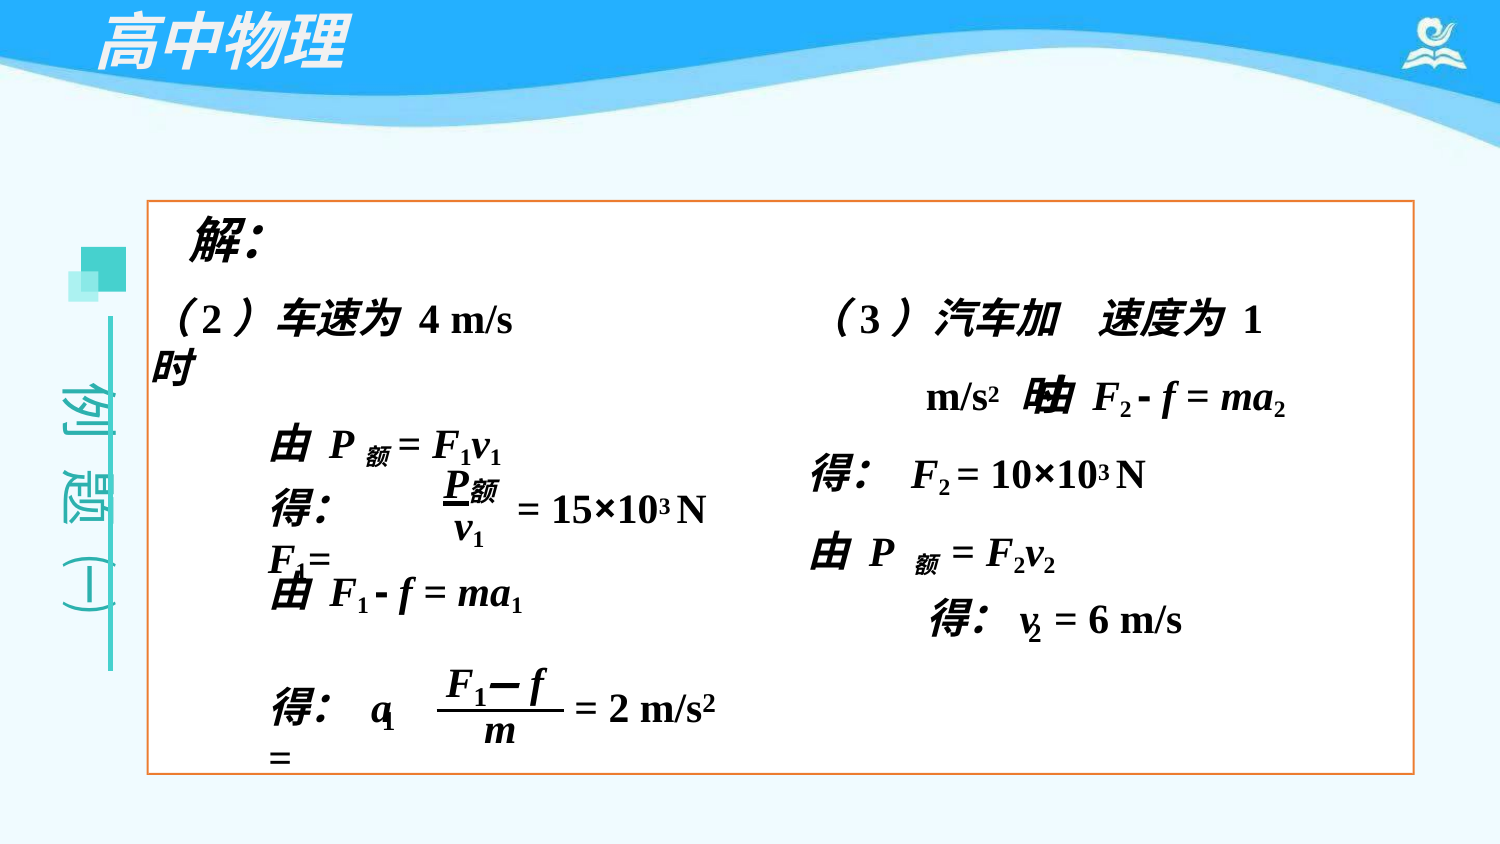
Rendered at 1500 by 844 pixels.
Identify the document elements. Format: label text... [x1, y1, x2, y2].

text_box [68, 271, 99, 302]
text_box 由 F1 - f = ma1 [265, 562, 531, 619]
text_box 得： a = [265, 678, 422, 782]
text_box [422, 199, 1415, 775]
text_box 解： （2）车速为 4 m/s 时 由 P额= F1v1 [147, 178, 538, 471]
title 高中物理 [92, 0, 347, 143]
text_box 得：v = 6 m/s [924, 590, 1183, 643]
text_box [149, 203, 1412, 772]
text_box ㈠ [39, 553, 102, 617]
text_box 额 v1 [452, 477, 498, 553]
text_box 得：F1= [265, 479, 419, 562]
text_box [146, 199, 265, 775]
picture [0, 0, 1500, 844]
text_box m [482, 699, 519, 752]
text_box 例 [39, 379, 102, 443]
text_box （3）汽车加速度为 1 m/s2 时 由 F2 - f = ma2 得： F2 = 10×103 N 由 P 额 = F2v2 [805, 265, 1335, 579]
text_box 题 [39, 466, 102, 530]
text_box = 2 m/s [572, 678, 705, 731]
text_box 2 [700, 683, 718, 718]
text_box F − f [443, 651, 574, 707]
text_box P [441, 471, 509, 507]
text_box = 15×103 N [514, 479, 729, 532]
text_box 2 [1026, 643, 1044, 648]
text_box [81, 246, 126, 292]
